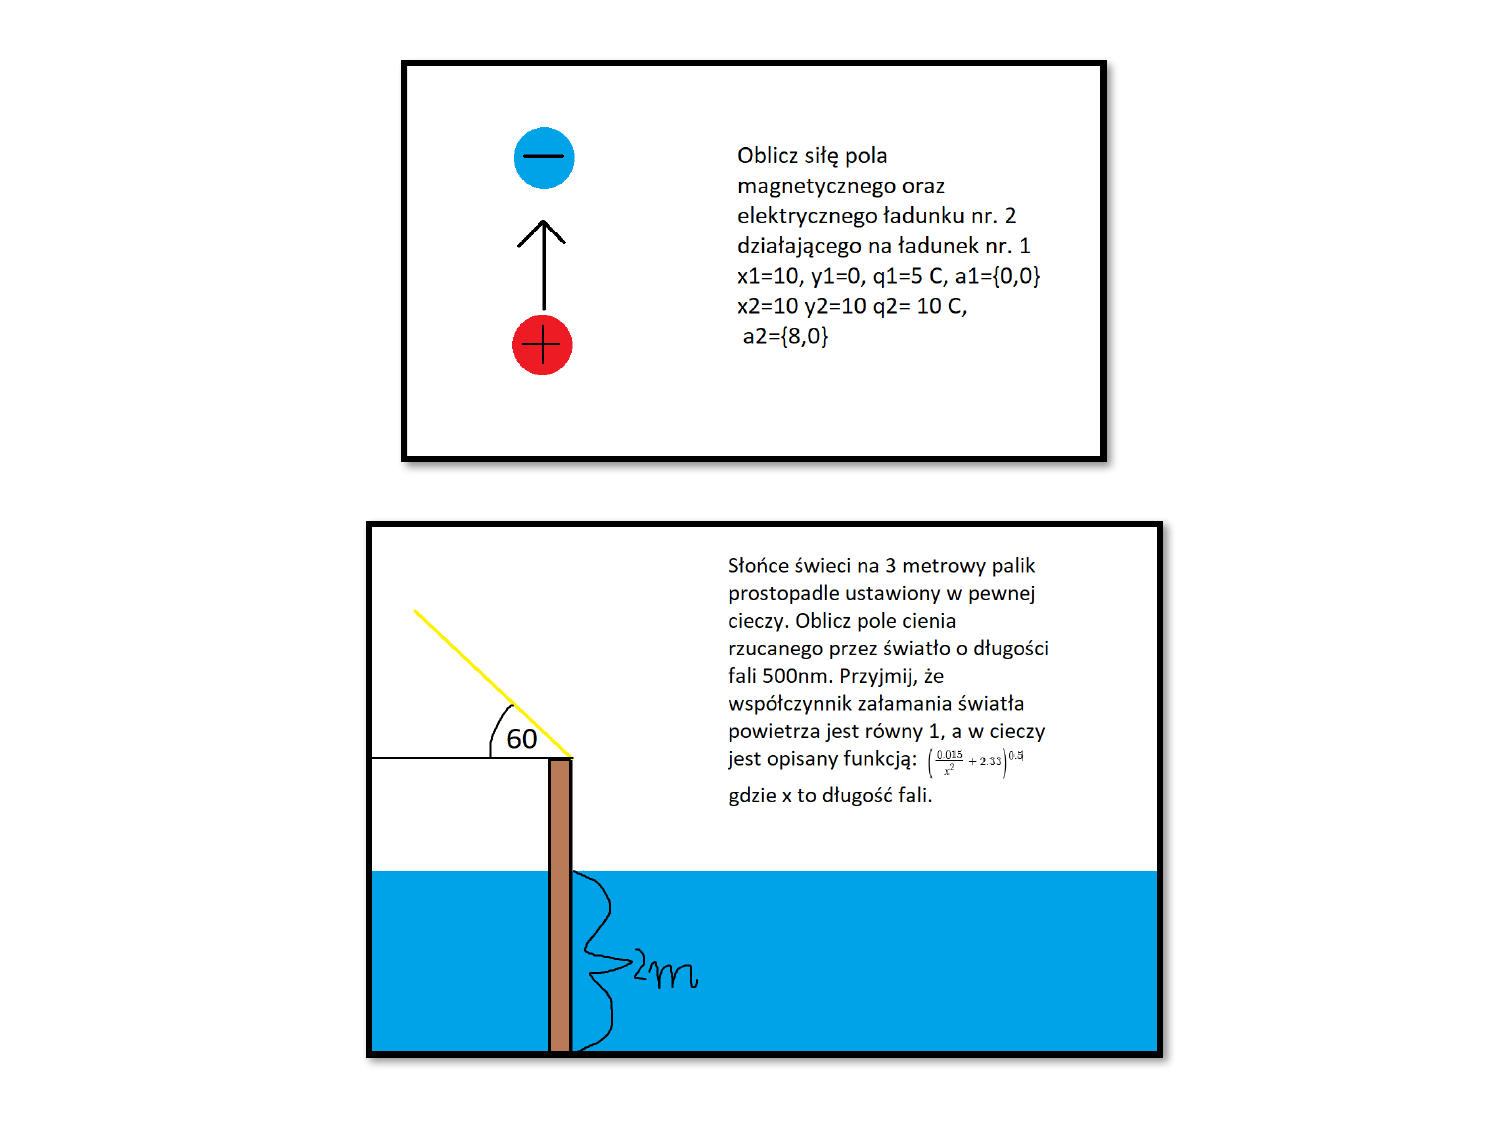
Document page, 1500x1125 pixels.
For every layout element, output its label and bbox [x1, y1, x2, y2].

picture [407, 66, 1101, 457]
picture [371, 526, 1158, 1052]
